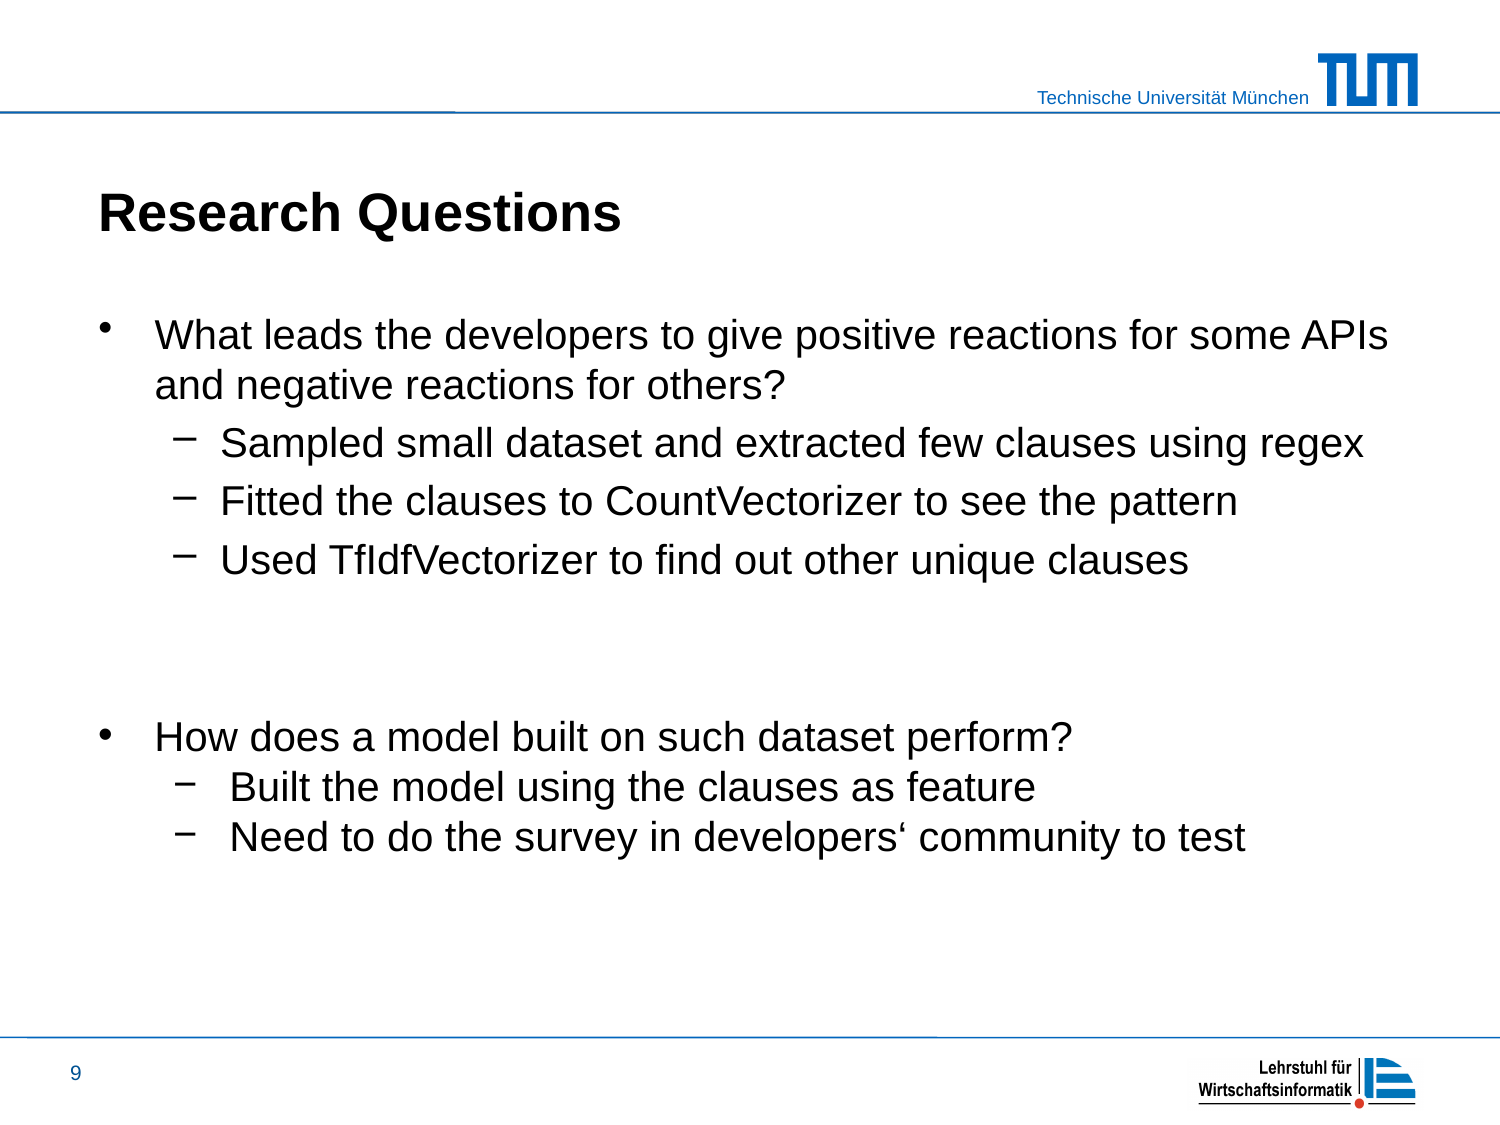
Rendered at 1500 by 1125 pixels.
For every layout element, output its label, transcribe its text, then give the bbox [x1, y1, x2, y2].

list What leads the developers to give positive reactions for some APIs and negative reactions for others? Sampled small dataset and extracted few clauses using regex Fitted the clauses to CountVectorizer to see the pattern Used TfIdfVectorizer to find out other unique clauses [83, 299, 1417, 634]
text_box How does a model built on such dataset perform? Built the model using the clauses as feature Need to do the survey in developers‘ community to test [83, 701, 1417, 867]
title Research Questions [83, 149, 1417, 251]
picture [1187, 1058, 1424, 1111]
